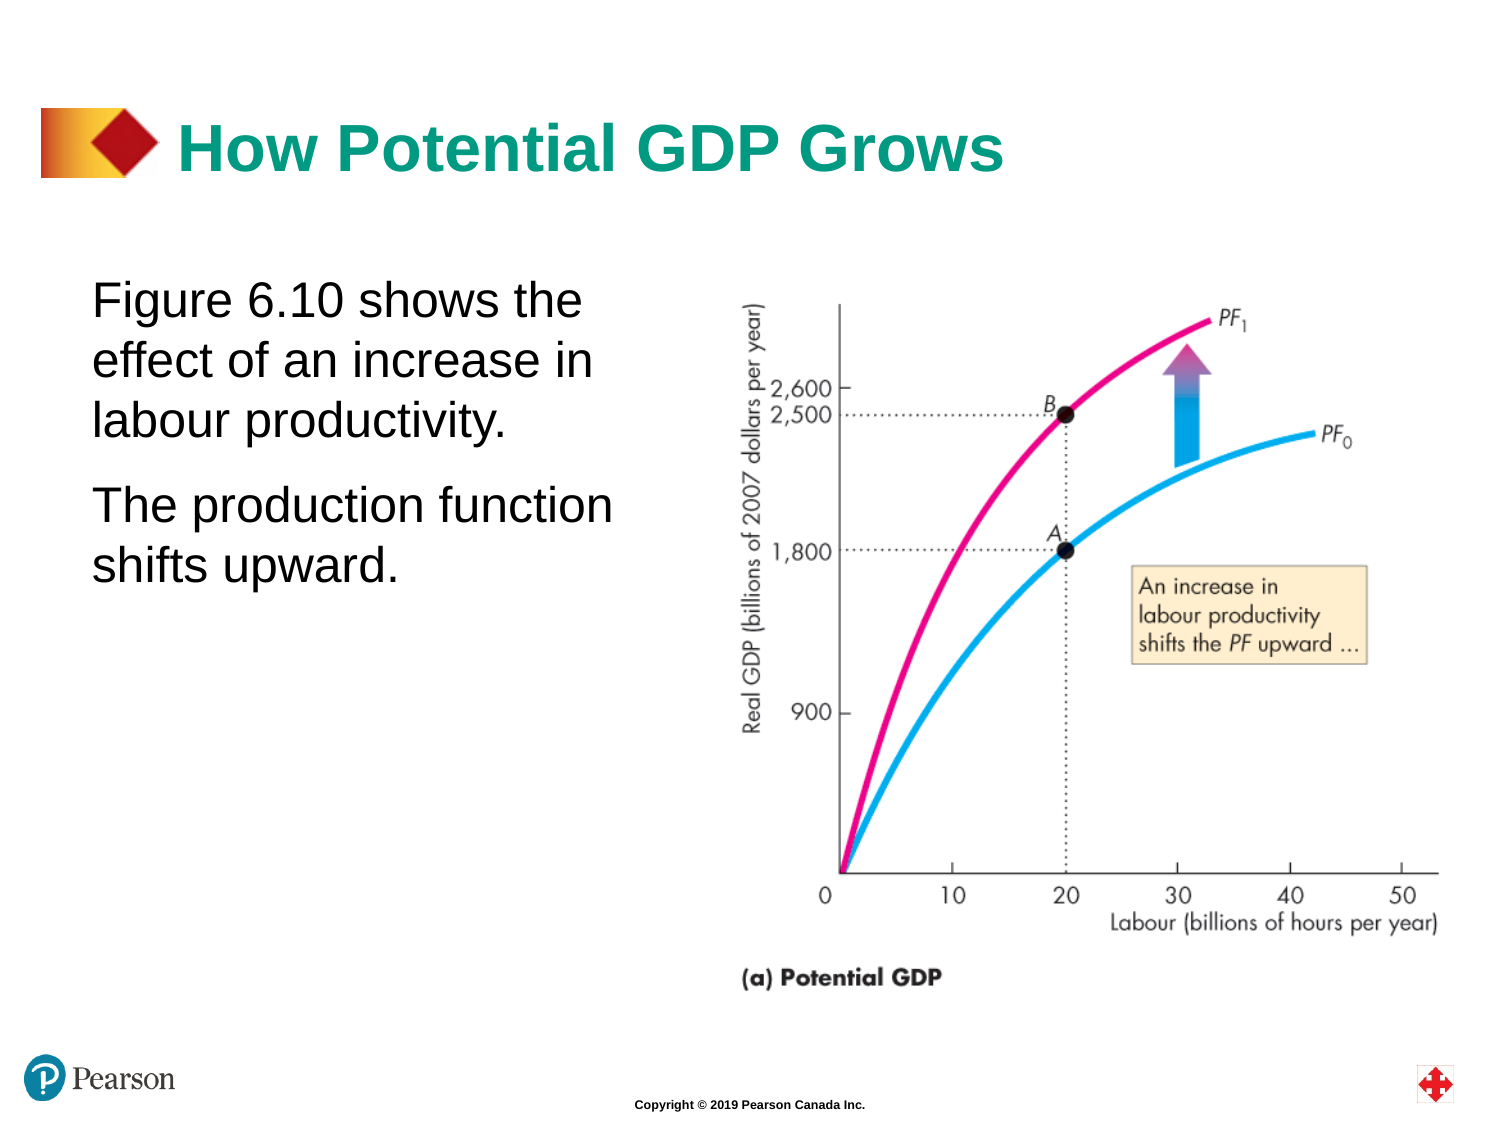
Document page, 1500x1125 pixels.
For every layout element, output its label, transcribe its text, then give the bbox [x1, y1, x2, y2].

list Figure 6.10 shows the effect of an increase in labour productivity. The production function shifts upward. [59, 259, 700, 1003]
picture [50, 1054, 175, 1101]
picture [737, 299, 1445, 997]
picture [24, 1054, 41, 1072]
picture [1417, 1065, 1455, 1103]
title How Potential GDP Grows [162, 17, 1425, 273]
picture [41, 108, 160, 178]
picture [33, 1064, 58, 1089]
picture [24, 1087, 34, 1101]
